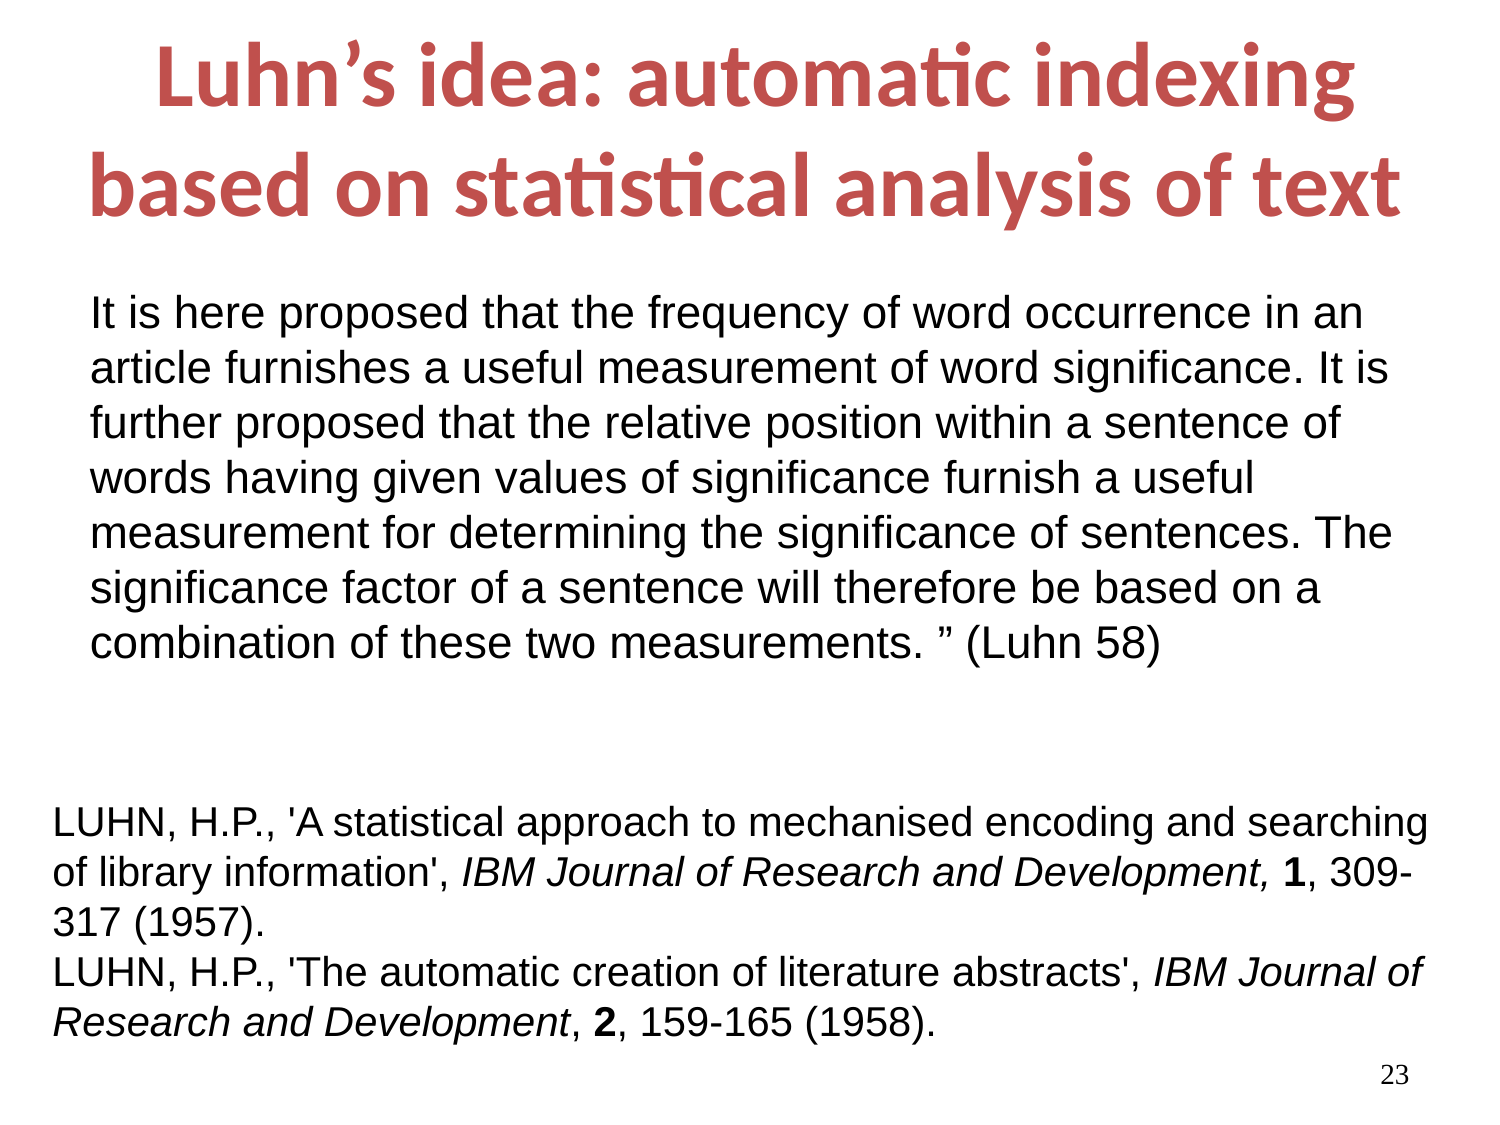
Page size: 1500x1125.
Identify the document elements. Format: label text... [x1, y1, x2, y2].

slide_number 23 [1074, 1053, 1425, 1103]
text_box LUHN, H.P., 'A statistical approach to mechanised encoding and searching of library information', IBM Journal of Research and Development, 1, 309-317 (1957). LUHN, H.P., 'The automatic creation of literature abstracts', IBM Journal of Research and Development, 2, 159-165 (1958). [37, 787, 1475, 1053]
title Luhn’s idea: automatic indexing based on statistical analysis of text [24, 24, 1488, 225]
text_box It is here proposed that the frequency of word occurrence in an article furnishes a useful measurement of word significance. It is further proposed that the relative position within a sentence of words having given values of significance furnish a useful measurement for determining the significance of sentences. The significance factor of a sentence will therefore be based on a combination of these two measurements. ” (Luhn 58) [74, 275, 1425, 675]
